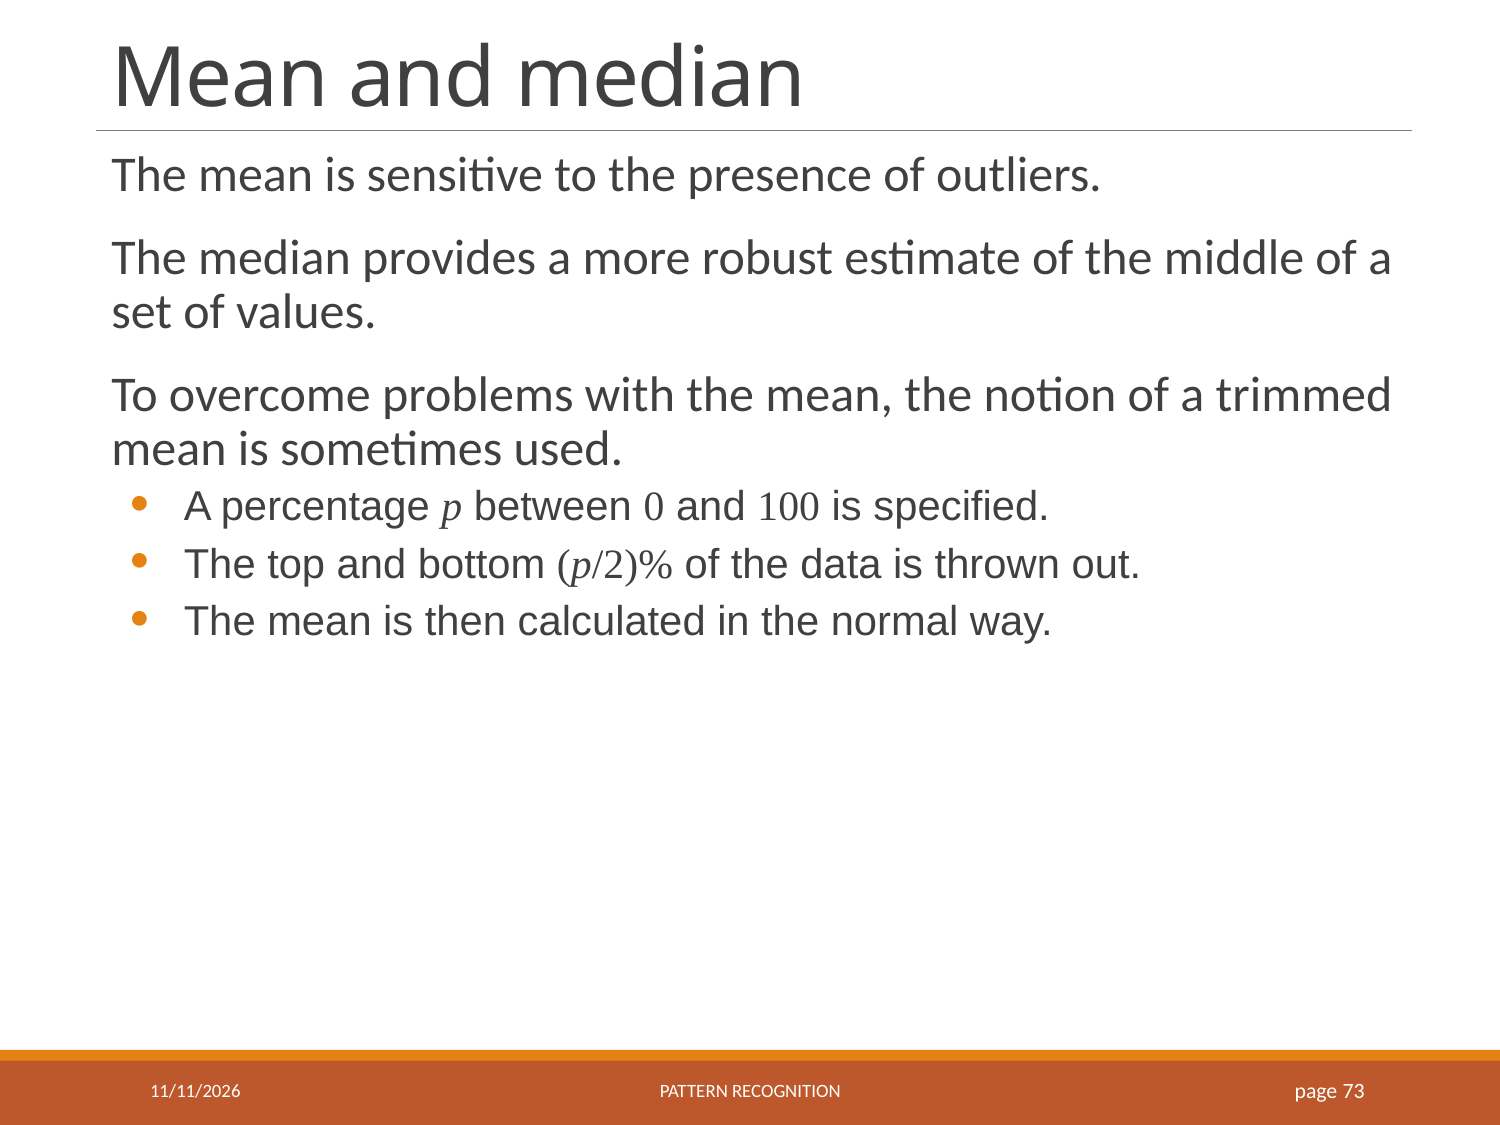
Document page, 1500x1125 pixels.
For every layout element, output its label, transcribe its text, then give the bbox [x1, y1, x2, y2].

slide_number page 73 [1218, 1059, 1380, 1120]
footer Pattern recognition [453, 1059, 1047, 1120]
list The mean is sensitive to the presence of outliers. The median provides a more robust estimate of the middle of a set of values. To overcome problems with the mean, the notion of a trimmed mean is sometimes used. A percentage p between 0 and 100 is specified. The top and bottom (p/2)% of the data is thrown out. The mean is then calculated in the normal way. [96, 140, 1413, 1034]
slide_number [135, 1059, 440, 1120]
title Mean and median [96, 19, 1413, 131]
